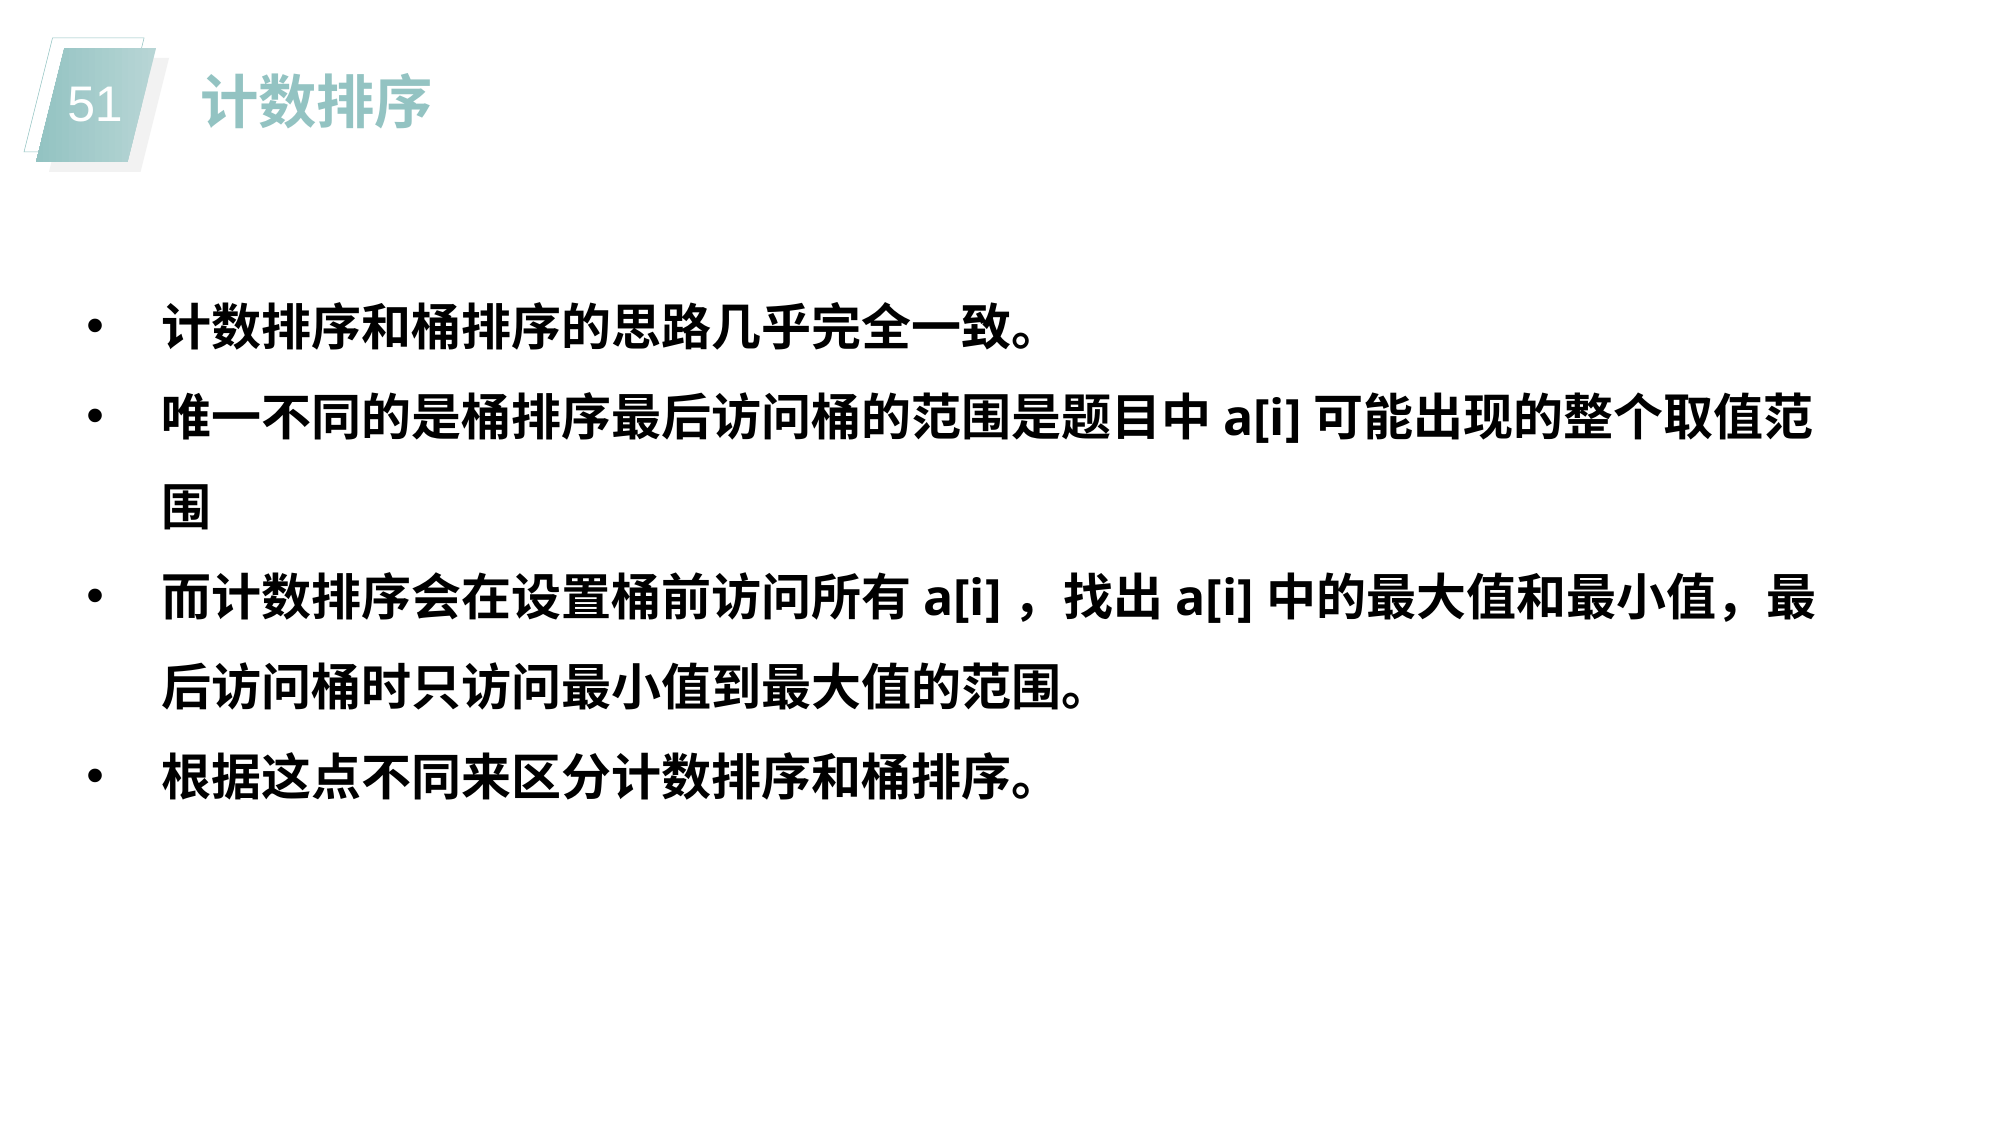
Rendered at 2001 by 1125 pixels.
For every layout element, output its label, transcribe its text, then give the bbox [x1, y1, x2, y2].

text_box 计数排序和桶排序的思路几乎完全一致。 唯一不同的是桶排序最后访问桶的范围是题目中a[i]可能出现的整个取值范围 而计数排序会在设置桶前访问所有a[i]，找出a[i]中的最大值和最小值，最后访问桶时只访问最小值到最大值的范围。 根据这点不同来区分计数排序和桶排序。 [71, 258, 1865, 814]
text_box 计数排序 [185, 58, 533, 143]
